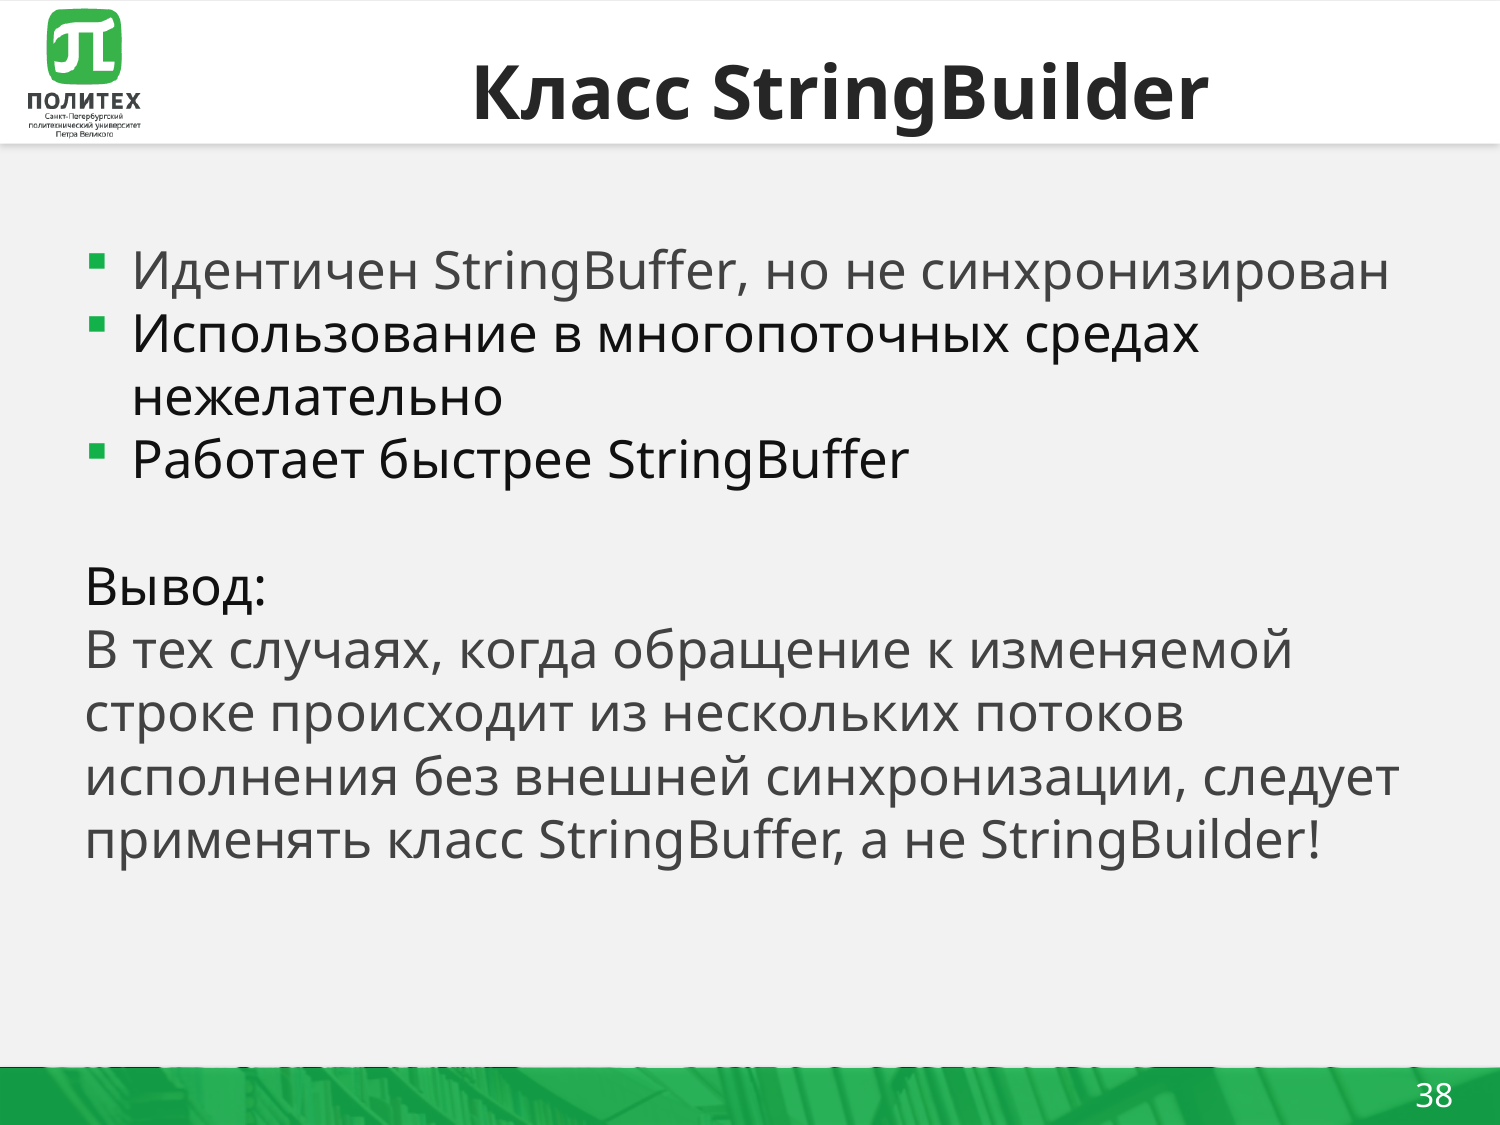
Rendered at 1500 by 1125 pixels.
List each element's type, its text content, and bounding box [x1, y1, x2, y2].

list Идентичен StringBuffer, но не синхронизирован Использование в многопоточных средах нежелательно Работает быстрее StringBuffer Вывод: В тех случаях, когда обращение к изменяемой строке происходит из нескольких потоков исполнения без внешней синхронизации, следует применять класс StringBuffer, а не StringBuilder! [75, 236, 1425, 1019]
picture [4, 0, 169, 151]
title Класс StringBuilder [455, 0, 1425, 142]
